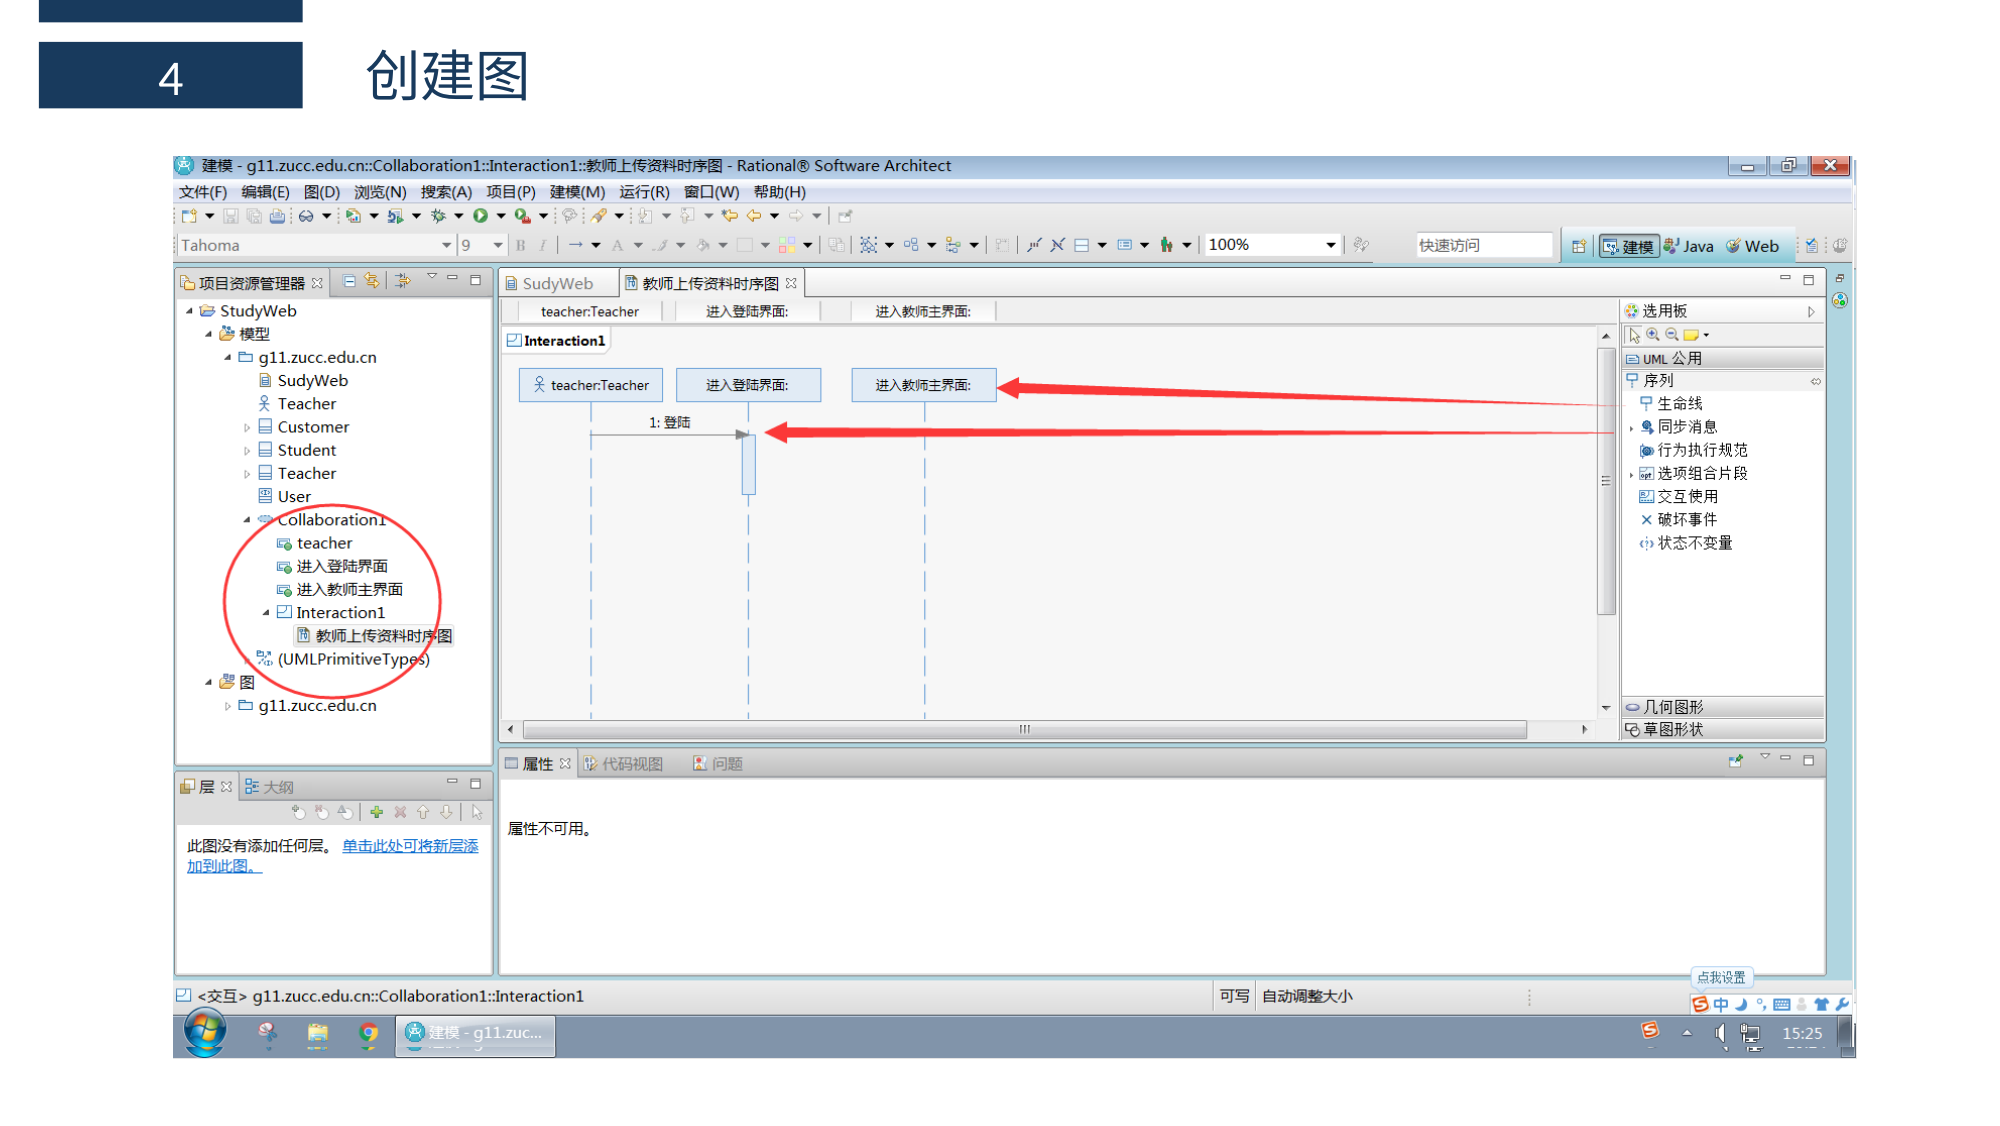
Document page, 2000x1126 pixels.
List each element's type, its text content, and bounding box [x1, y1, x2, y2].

picture [172, 156, 1858, 1059]
text_box 4 [37, 40, 305, 111]
text_box [37, 0, 305, 24]
text_box 创建图 [350, 33, 1344, 116]
